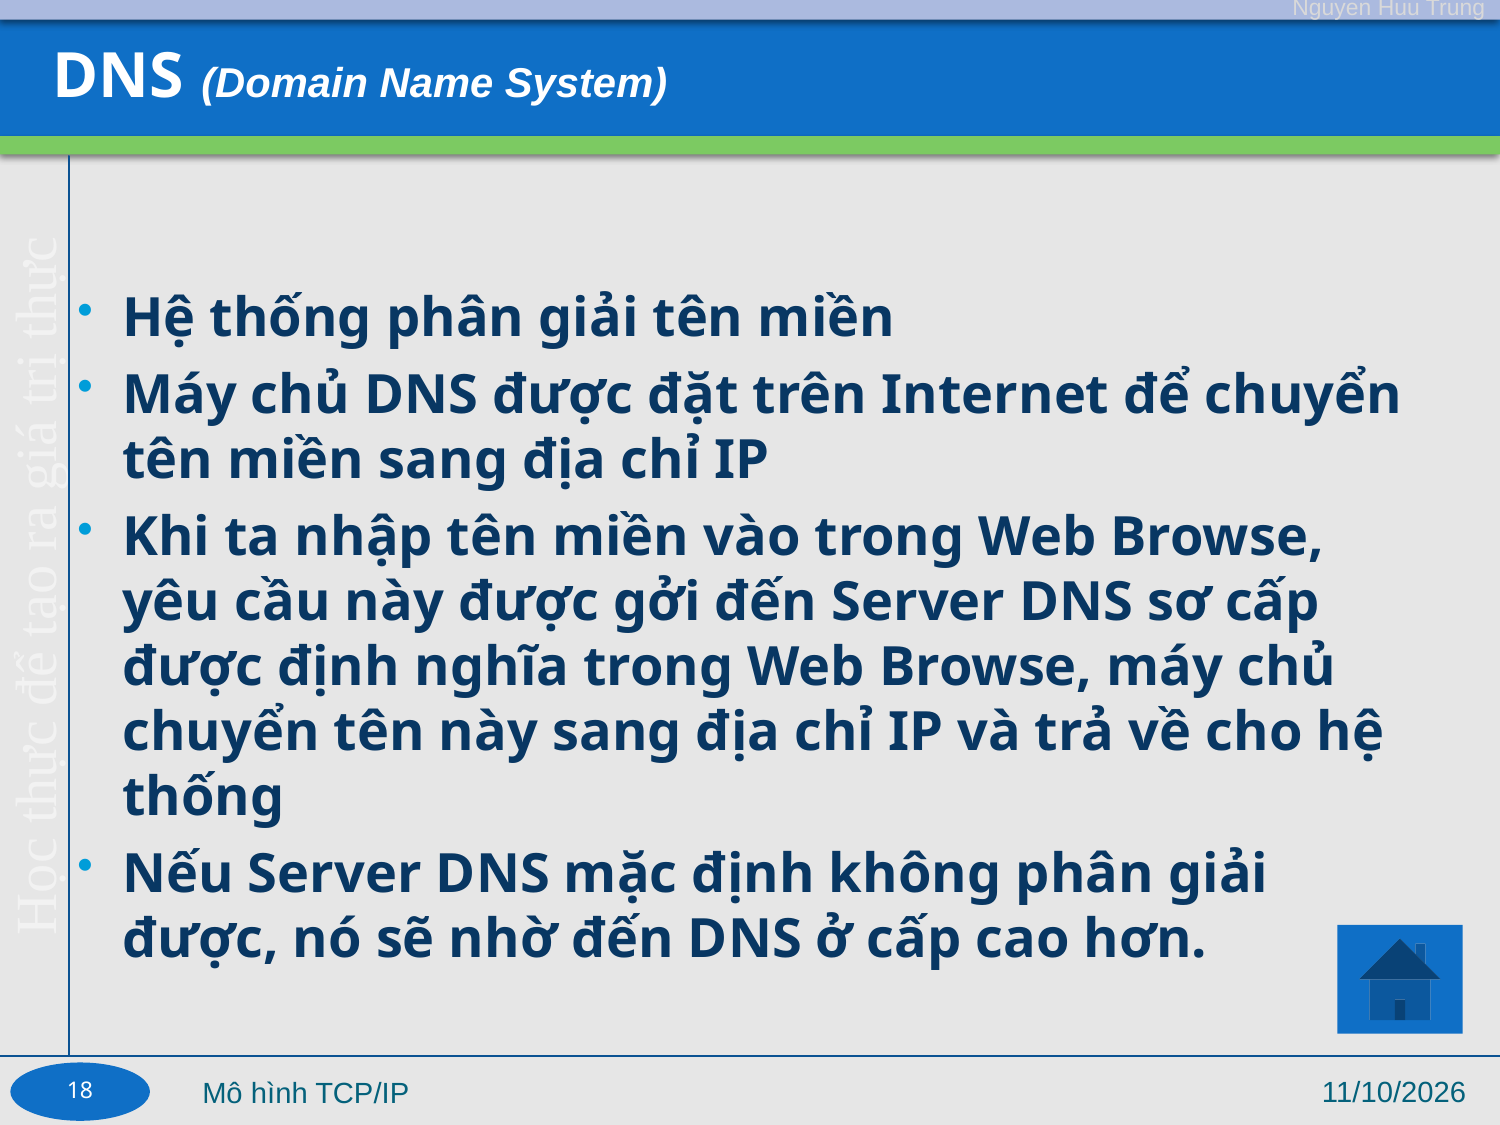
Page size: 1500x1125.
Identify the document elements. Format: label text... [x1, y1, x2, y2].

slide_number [1074, 1069, 1482, 1113]
text_box [1337, 924, 1463, 1034]
slide_number 18 [10, 1062, 150, 1121]
footer Mô hình TCP/IP [187, 1071, 1025, 1113]
title DNS (Domain Name System) [37, 24, 1476, 126]
list Hệ thống phân giải tên miền Máy chủ DNS được đặt trên Internet để chuyển tên miền sang địa chỉ IP Khi ta nhập tên miền vào trong Web Browse, yêu cầu này được gởi đến Server DNS sơ cấp được định nghĩa trong Web Browse, máy chủ chuyển tên này sang địa chỉ IP và trả về cho hệ thống Nếu Server DNS mặc định không phân giải được, nó sẽ nhờ đến DNS ở cấp cao hơn. [62, 274, 1426, 1038]
